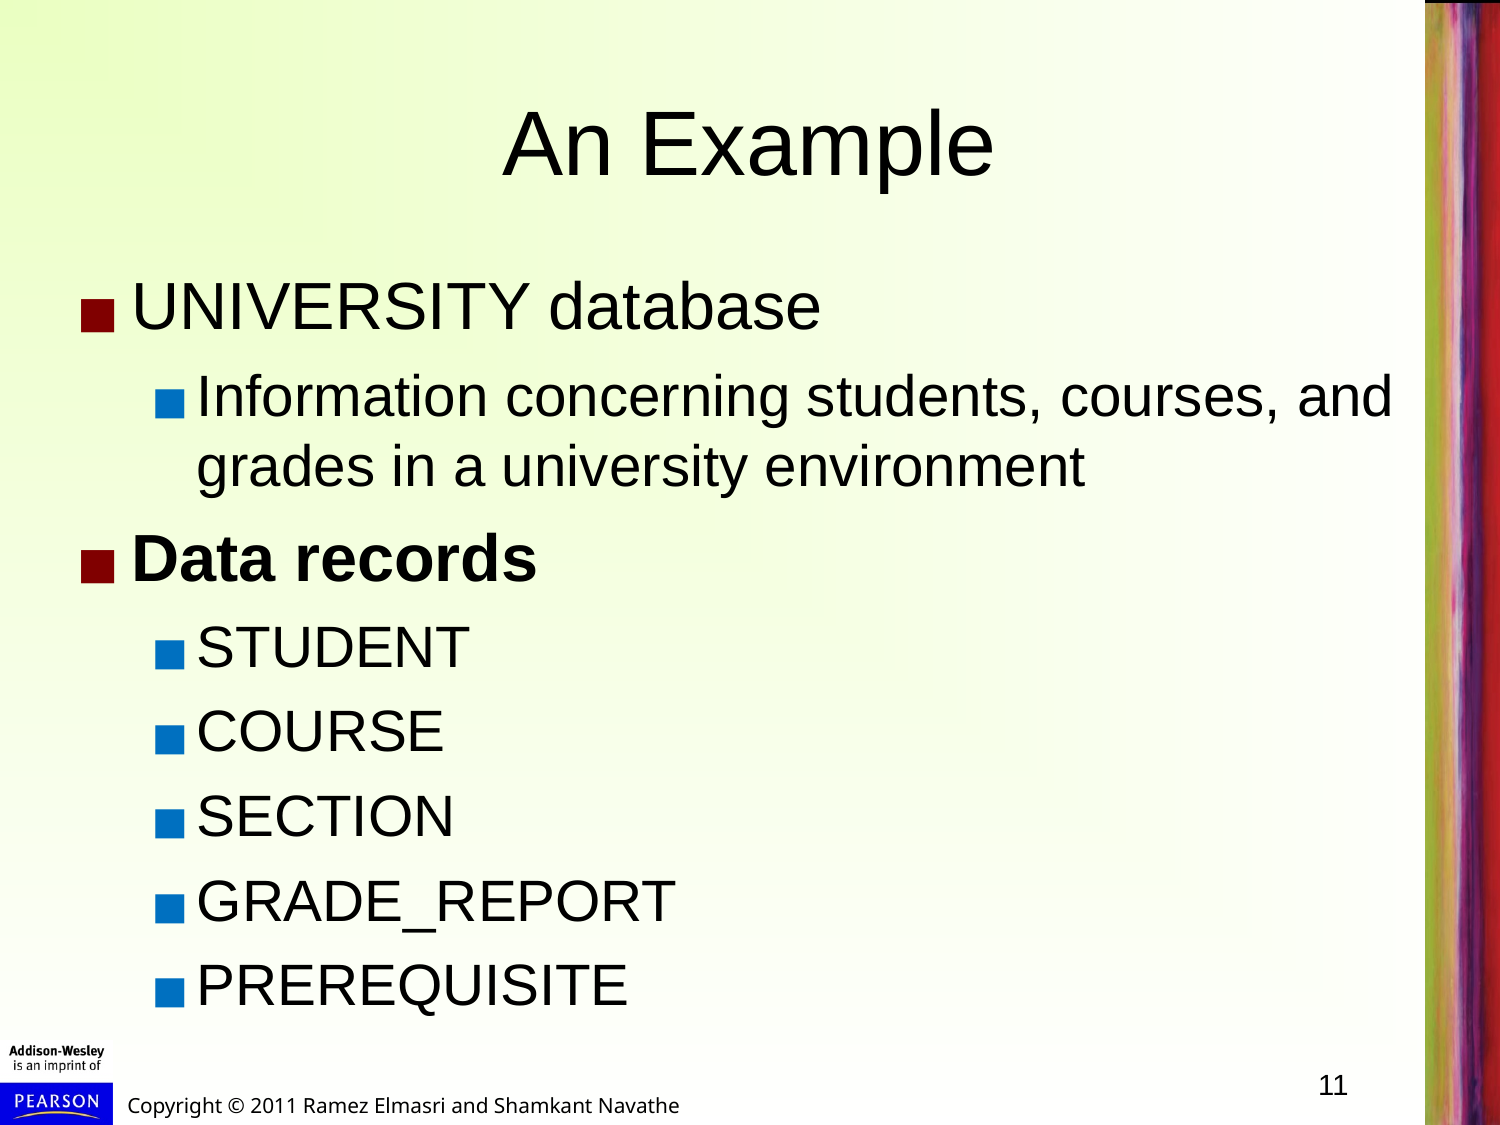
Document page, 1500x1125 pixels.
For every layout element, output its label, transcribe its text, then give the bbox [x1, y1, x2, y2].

list UNIVERSITY database Information concerning students, courses, and grades in a university environment Data records STUDENT COURSE SECTION GRADE_REPORT PREREQUISITE [75, 263, 1425, 1006]
picture [0, 0, 1500, 1125]
title An Example [75, 44, 1425, 233]
